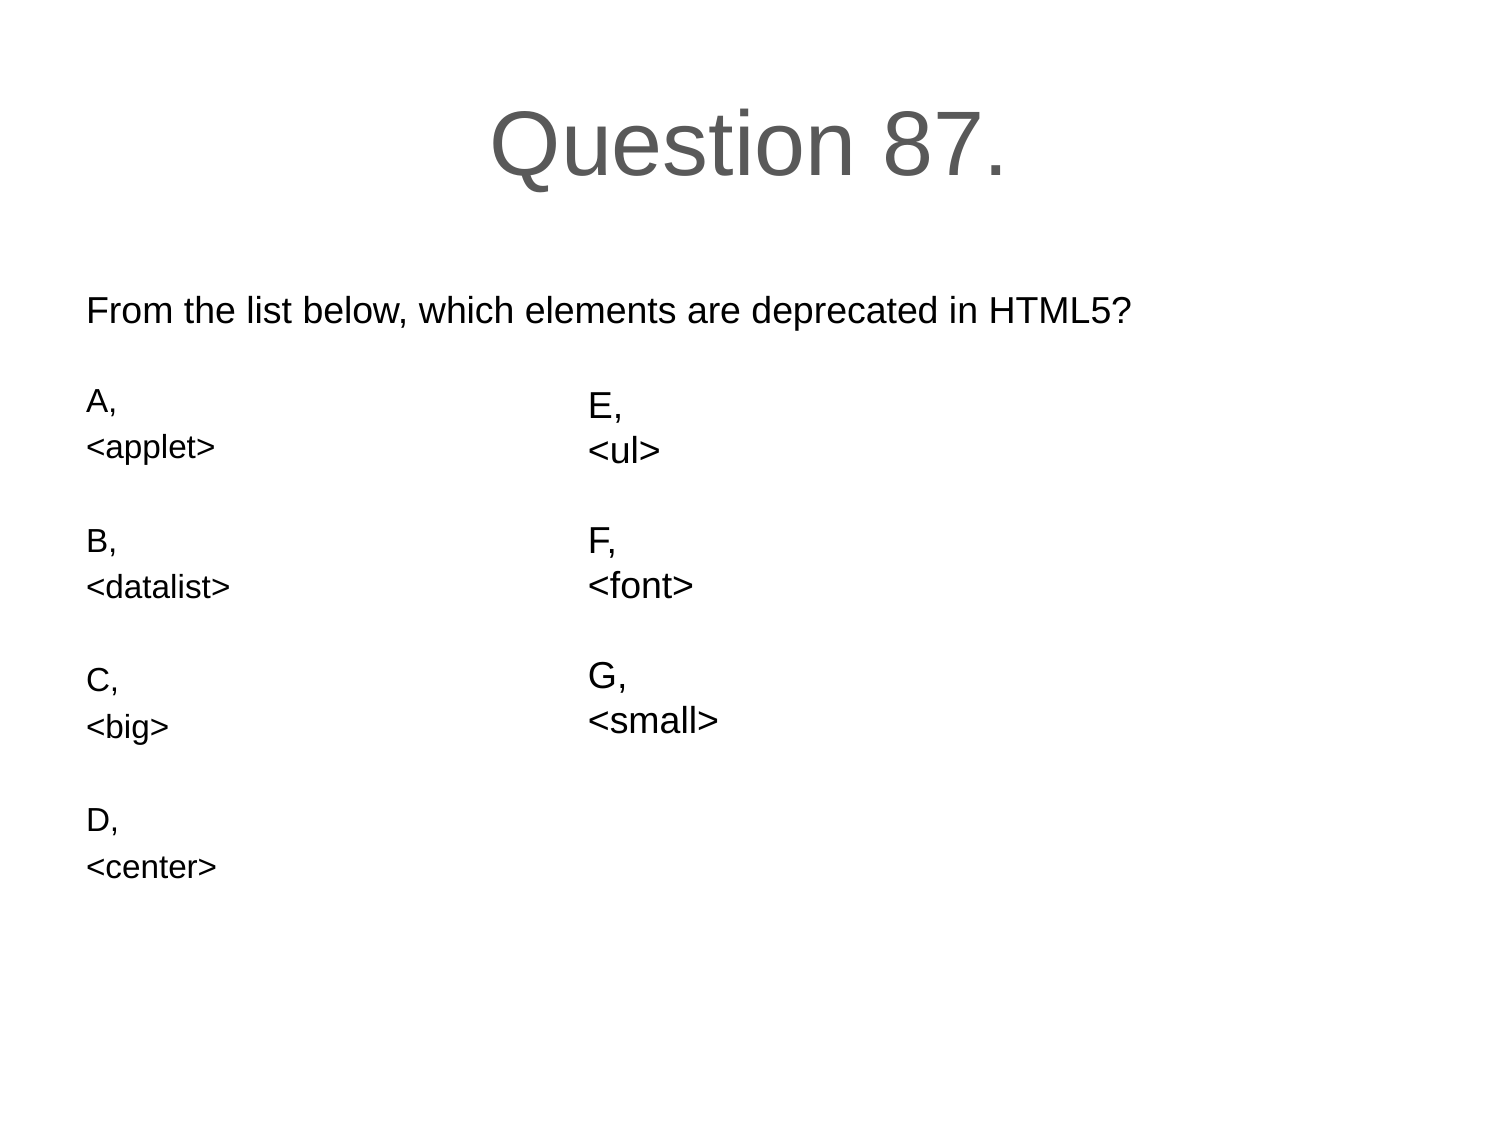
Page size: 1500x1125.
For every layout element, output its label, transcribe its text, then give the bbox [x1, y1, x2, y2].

list From the list below, which elements are deprecated in HTML5? A, <applet> B, <datalist> C, <big> D, <center> [71, 278, 1422, 1022]
text_box E, <ul> F, <font> G, <small> [572, 373, 979, 752]
title Question 87. [75, 45, 1425, 233]
